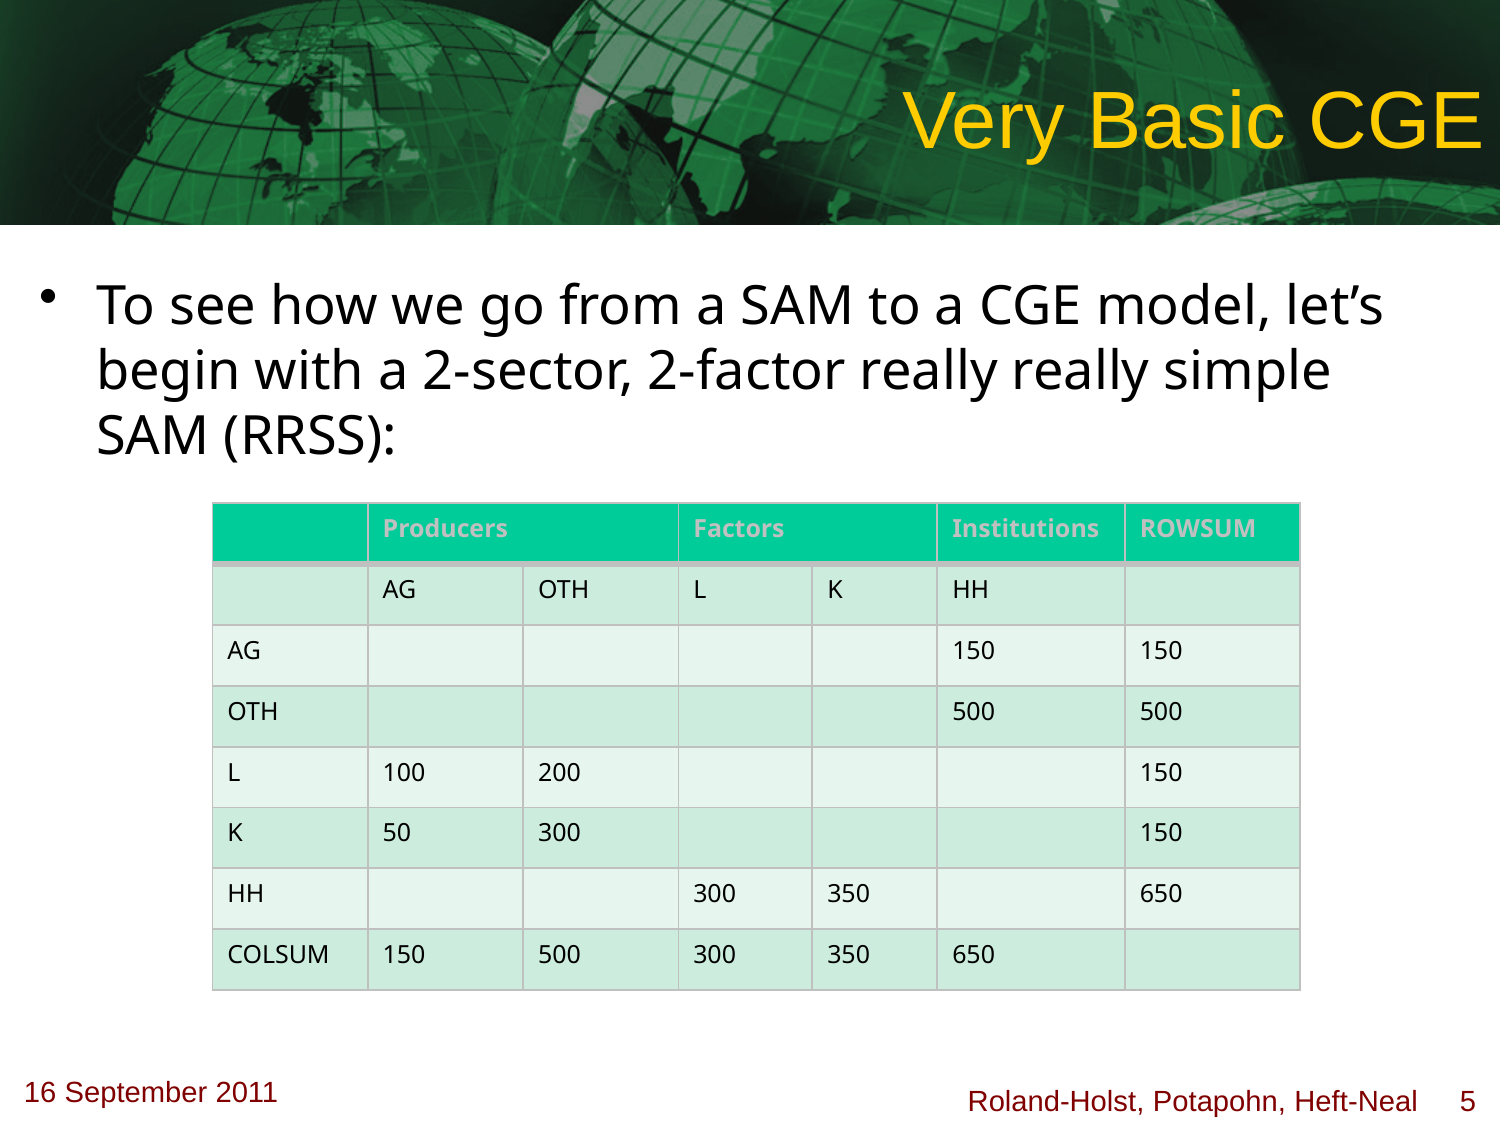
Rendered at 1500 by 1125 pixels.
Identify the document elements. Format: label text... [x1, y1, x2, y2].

table_cell [813, 748, 936, 807]
table_cell HH [938, 567, 1124, 624]
table_cell [369, 687, 522, 746]
table_cell AG [213, 626, 367, 685]
table_cell 150 [1126, 748, 1299, 807]
table_cell 650 [1126, 869, 1299, 928]
table_cell [938, 869, 1124, 928]
table_cell OTH [213, 687, 367, 746]
table_cell 650 [938, 930, 1124, 989]
title Very Basic CGE [382, 22, 1500, 211]
table_cell [524, 687, 678, 746]
table_cell [1126, 567, 1299, 624]
table_cell K [213, 808, 367, 867]
table_cell 150 [938, 626, 1124, 685]
table_cell [369, 626, 522, 685]
table_cell L [679, 567, 811, 624]
table_cell [813, 687, 936, 746]
table_cell 150 [1126, 626, 1299, 685]
table_cell 150 [369, 930, 522, 989]
table_cell [524, 626, 678, 685]
table_header Institutions [938, 504, 1124, 561]
table_header [213, 504, 367, 561]
table_cell COLSUM [213, 930, 367, 989]
table_cell 500 [524, 930, 678, 989]
table_cell L [213, 748, 367, 807]
table_cell [213, 567, 367, 624]
table_cell 100 [369, 748, 522, 807]
table_cell 500 [1126, 687, 1299, 746]
table_cell [813, 626, 936, 685]
picture [0, 0, 1500, 225]
table_cell [813, 808, 936, 867]
table_cell [679, 626, 811, 685]
table_cell OTH [524, 567, 678, 624]
list To see how we go from a SAM to a CGE model, let’s begin with a 2-sector, 2-factor really really simple SAM (RRSS): [24, 262, 1476, 1063]
table_cell K [813, 567, 936, 624]
table_cell [1126, 930, 1299, 989]
table_cell [938, 808, 1124, 867]
table_cell AG [369, 567, 522, 624]
table_cell 350 [813, 869, 936, 928]
table_cell [679, 808, 811, 867]
table_header Factors [679, 504, 936, 561]
table_cell 300 [679, 869, 811, 928]
table_header Producers [369, 504, 678, 561]
table_cell 150 [1126, 808, 1299, 867]
table_cell [369, 869, 522, 928]
table_cell 300 [524, 808, 678, 867]
table_cell 50 [369, 808, 522, 867]
table_cell HH [213, 869, 367, 928]
table_cell 350 [813, 930, 936, 989]
table_cell 500 [938, 687, 1124, 746]
table_cell [938, 748, 1124, 807]
table_cell [679, 687, 811, 746]
table_cell 300 [679, 930, 811, 989]
table_cell 200 [524, 748, 678, 807]
table_cell [679, 748, 811, 807]
table_cell [524, 869, 678, 928]
table_header ROWSUM [1126, 504, 1299, 561]
